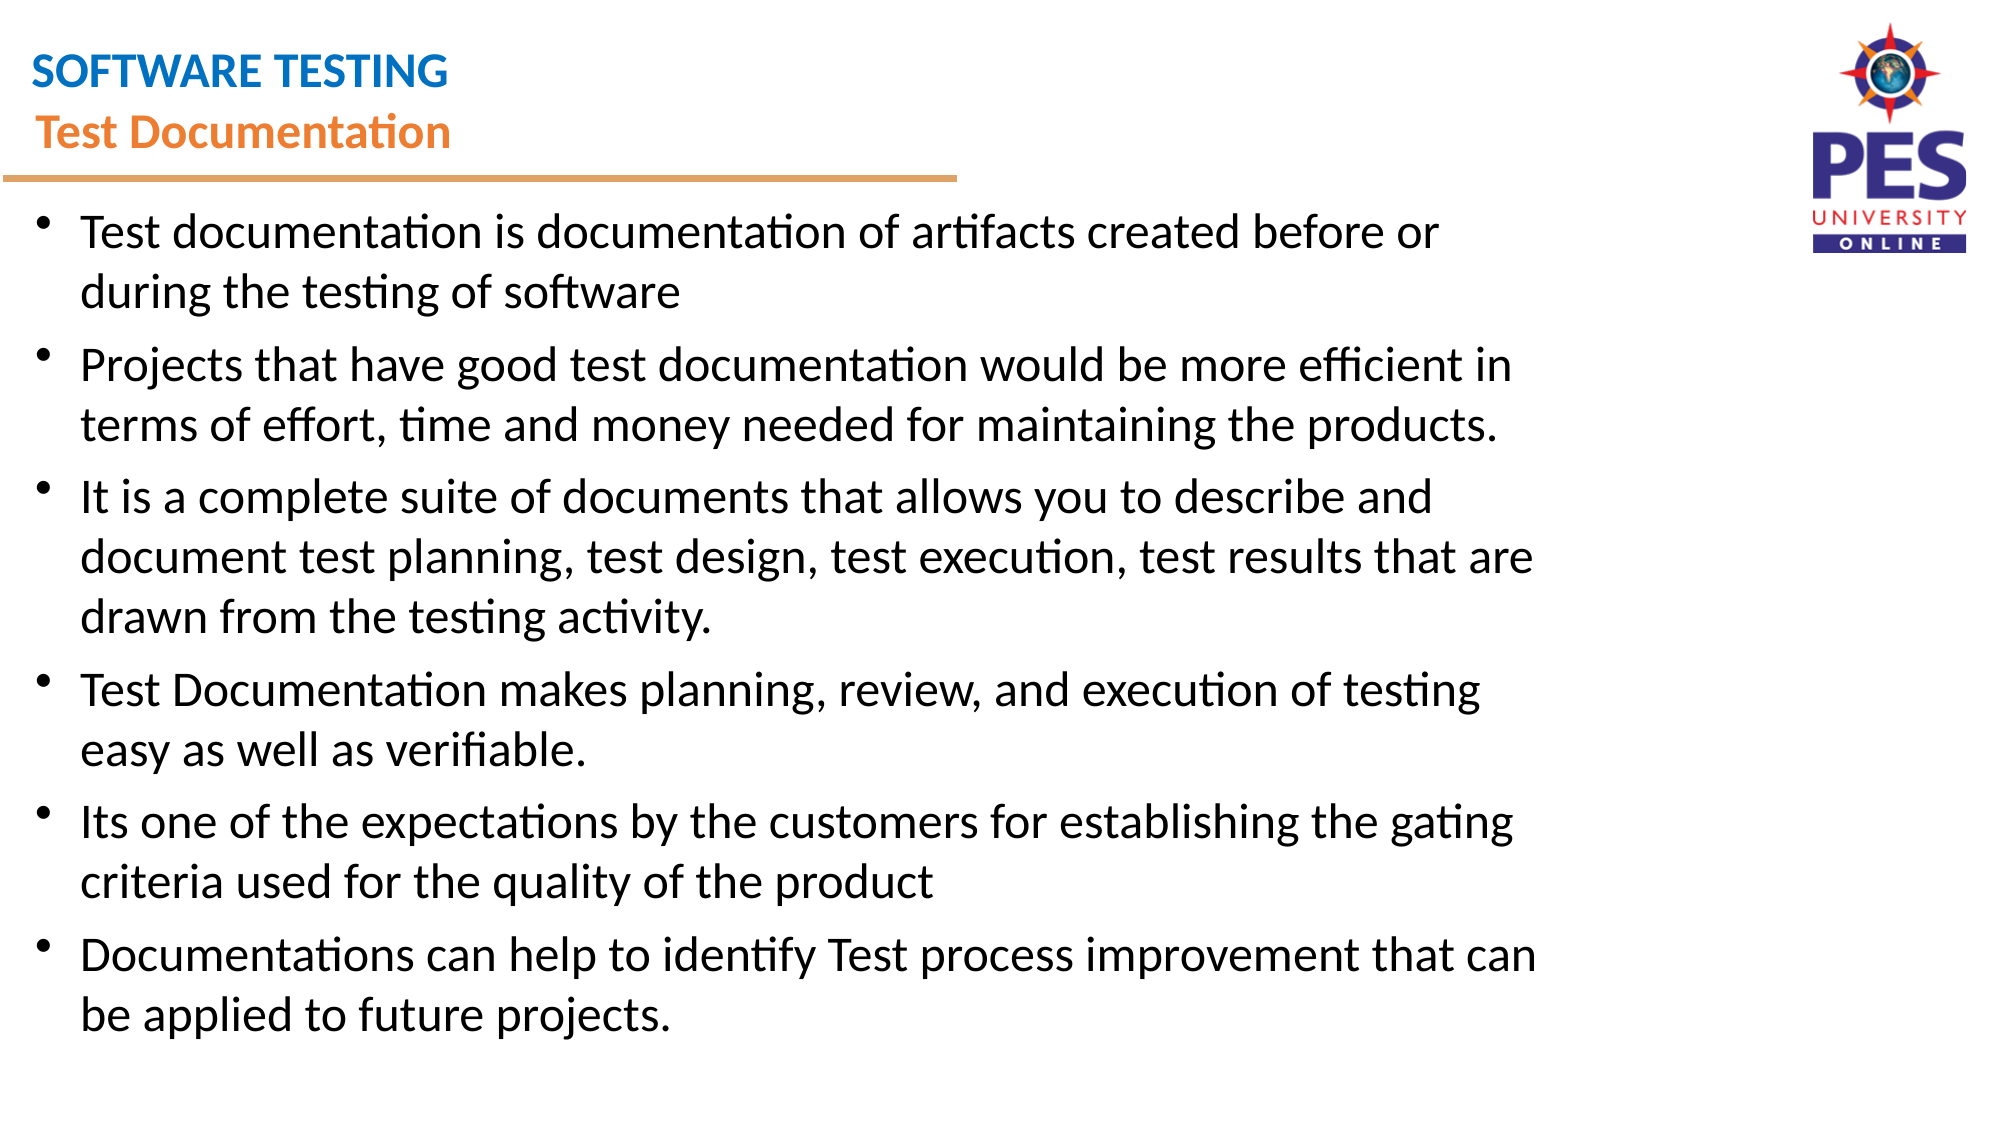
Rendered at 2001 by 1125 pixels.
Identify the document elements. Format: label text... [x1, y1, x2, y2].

title Test Documentation [20, 86, 1746, 179]
picture [1813, 22, 1967, 253]
text_box Test documentation is documentation of artifacts created before or during the testing of software Projects that have good test documentation would be more efficient in terms of effort, time and money needed for maintaining the products. It is a complete suite of documents that allows you to describe and document test planning, test design, test execution, test results that are drawn from the testing activity. Test Documentation makes planning, review, and execution of testing easy as well as verifiable. Its one of the expectations by the customers for establishing the gating criteria used for the quality of the product Documentations can help to identify Test process improvement that can be applied to future projects. [20, 191, 1557, 1049]
